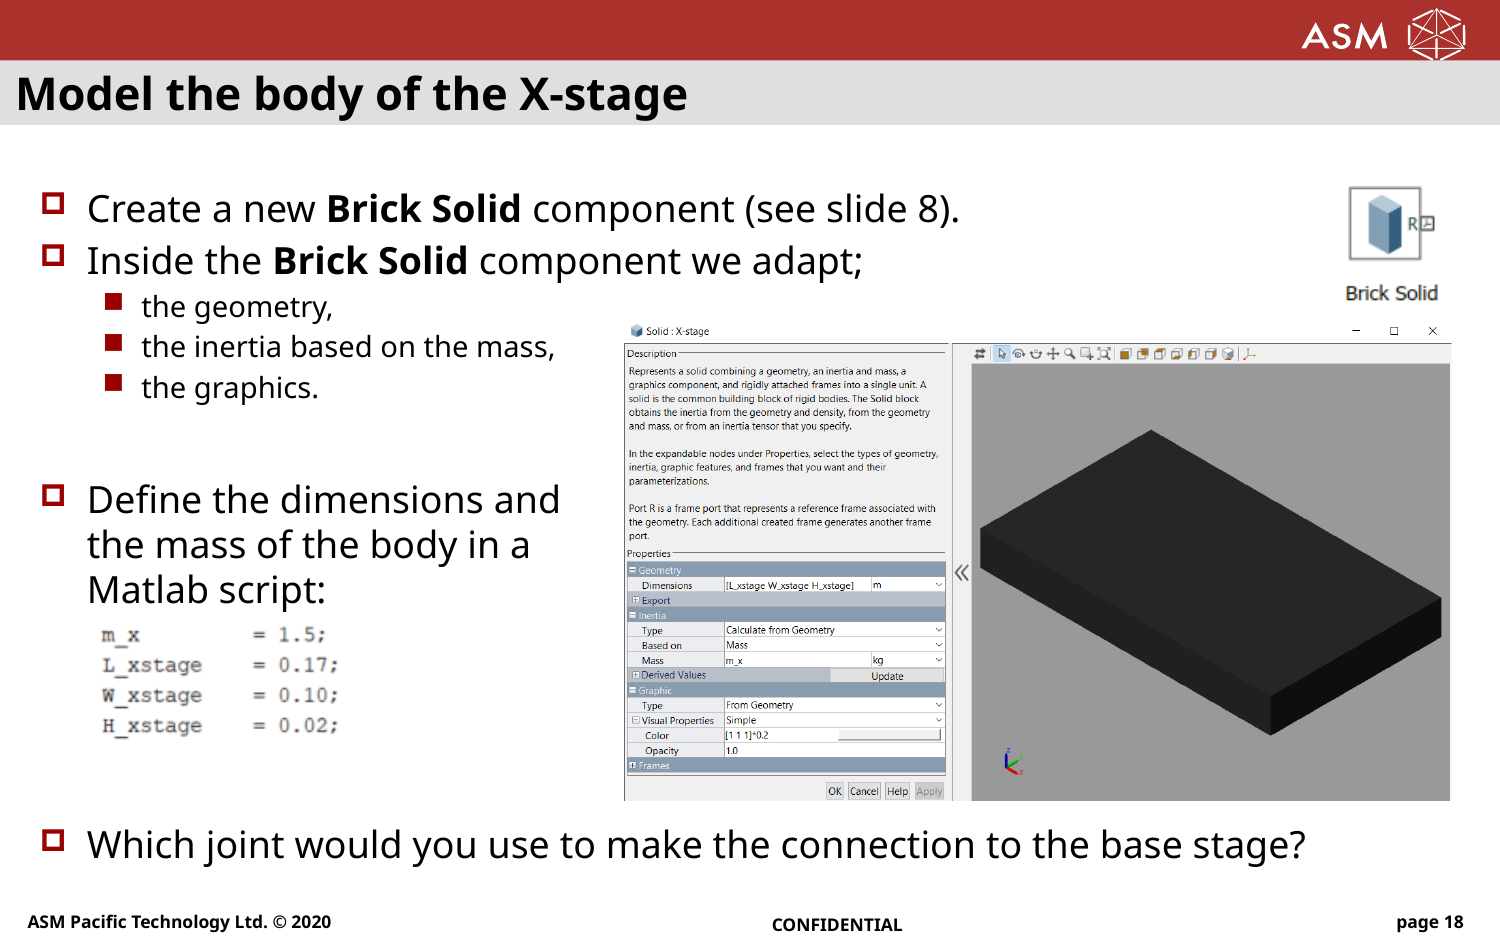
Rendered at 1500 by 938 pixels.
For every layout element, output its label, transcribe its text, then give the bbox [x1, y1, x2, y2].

picture [624, 320, 1453, 801]
title Model the body of the X-stage [0, 60, 1500, 125]
footer ASM Pacific Technology Ltd. © 2020 [12, 903, 488, 928]
list Create a new Brick Solid component (see slide 8). Inside the Brick Solid component we adapt; the geometry, the inertia based on the mass, the graphics. Define the dimensions and the mass of the body in a Matlab script: Which joint would you use to make the connection to the base stage? [24, 177, 1413, 878]
picture [1324, 176, 1453, 314]
picture [96, 614, 345, 748]
text_box CONFIDENTIAL [662, 906, 1013, 932]
